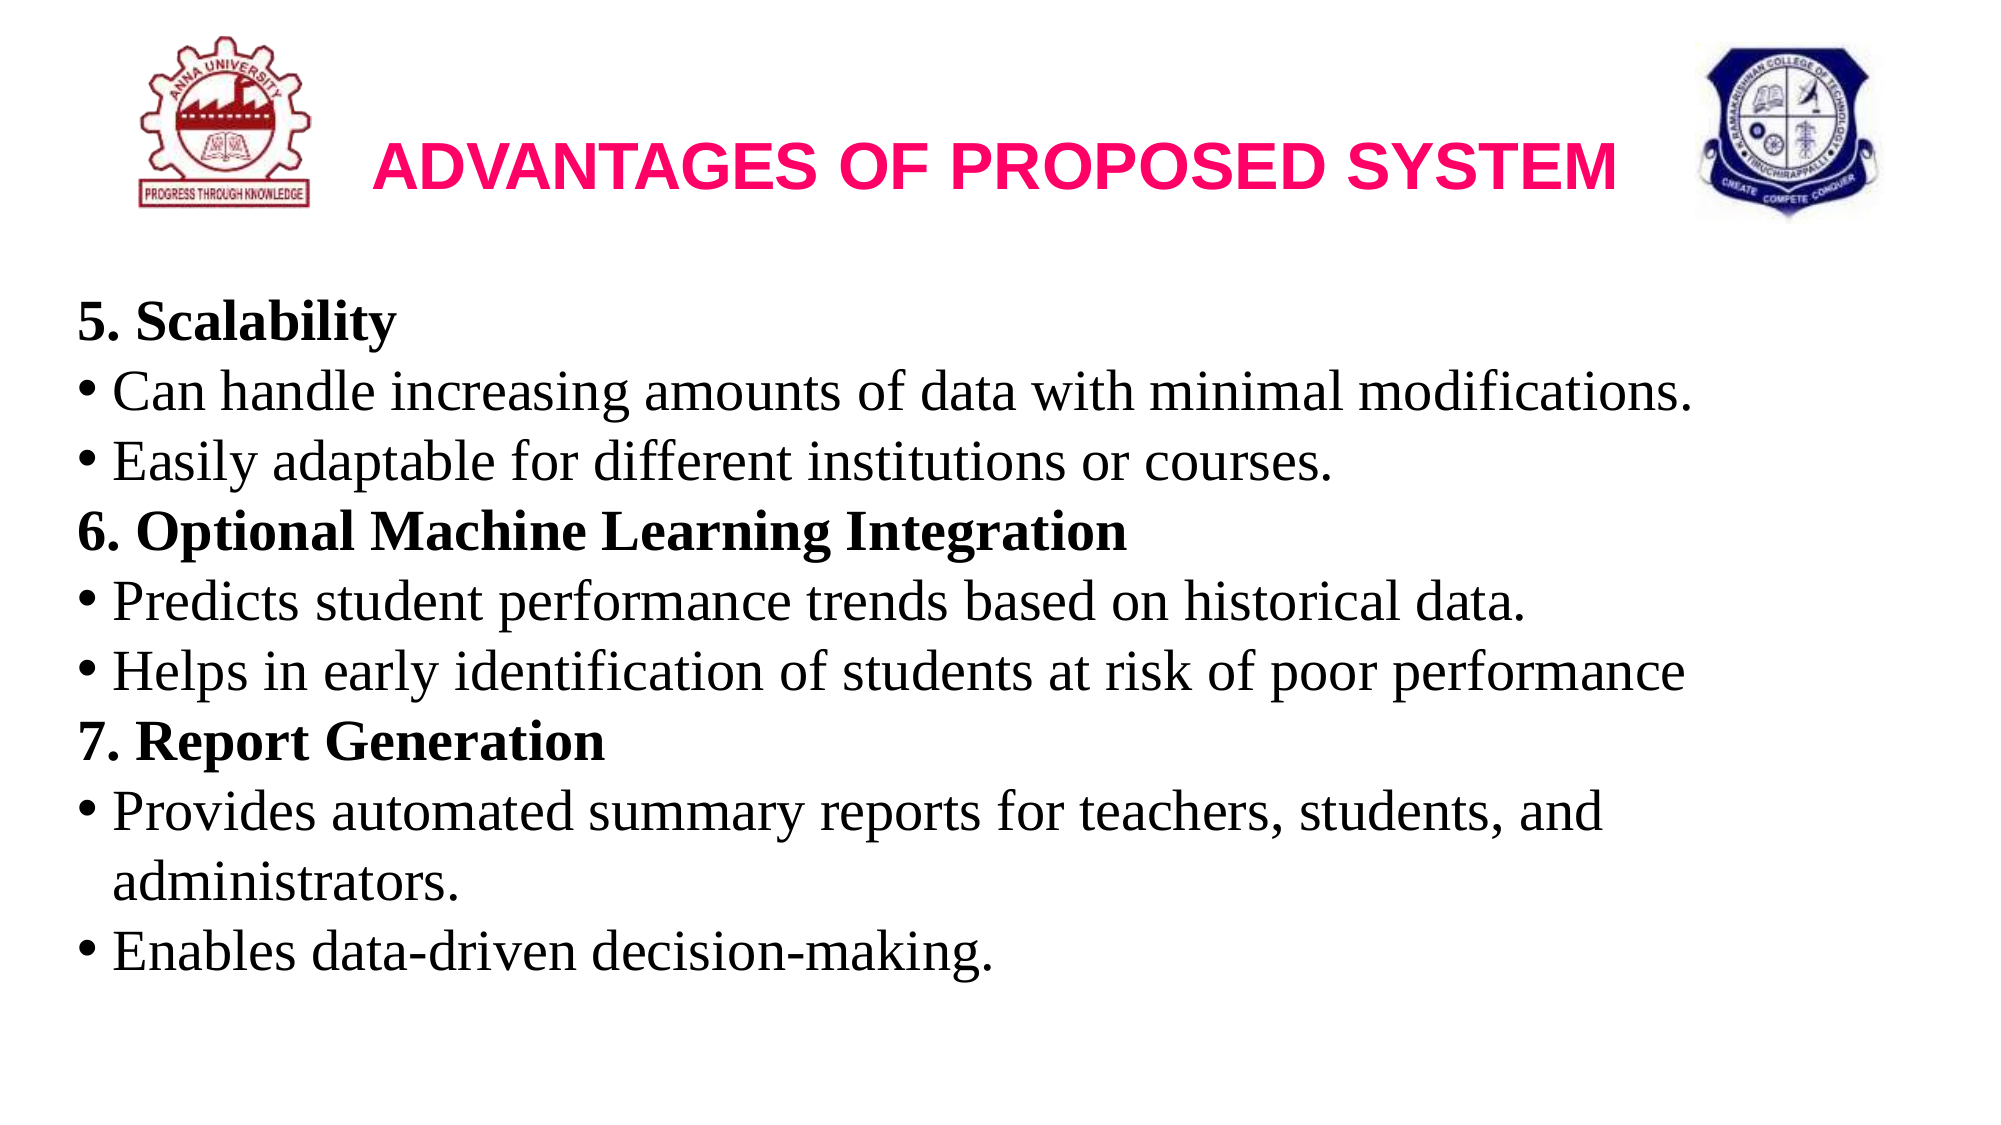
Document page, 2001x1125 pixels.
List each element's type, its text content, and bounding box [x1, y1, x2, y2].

title ADVANTAGES OF PROPOSED SYSTEM [369, 39, 1631, 274]
picture [137, 36, 312, 209]
picture [1695, 42, 1886, 224]
text_box 5. Scalability Can handle increasing amounts of data with minimal modifications. Easily adaptable for different institutions or courses. 6. Optional Machine Learning Integration Predicts student performance trends based on historical data. Helps in early identification of students at risk of poor performance 7. Report Generation Provides automated summary reports for teachers, students, and administrators. Enables data-driven decision-making. [62, 274, 1860, 990]
